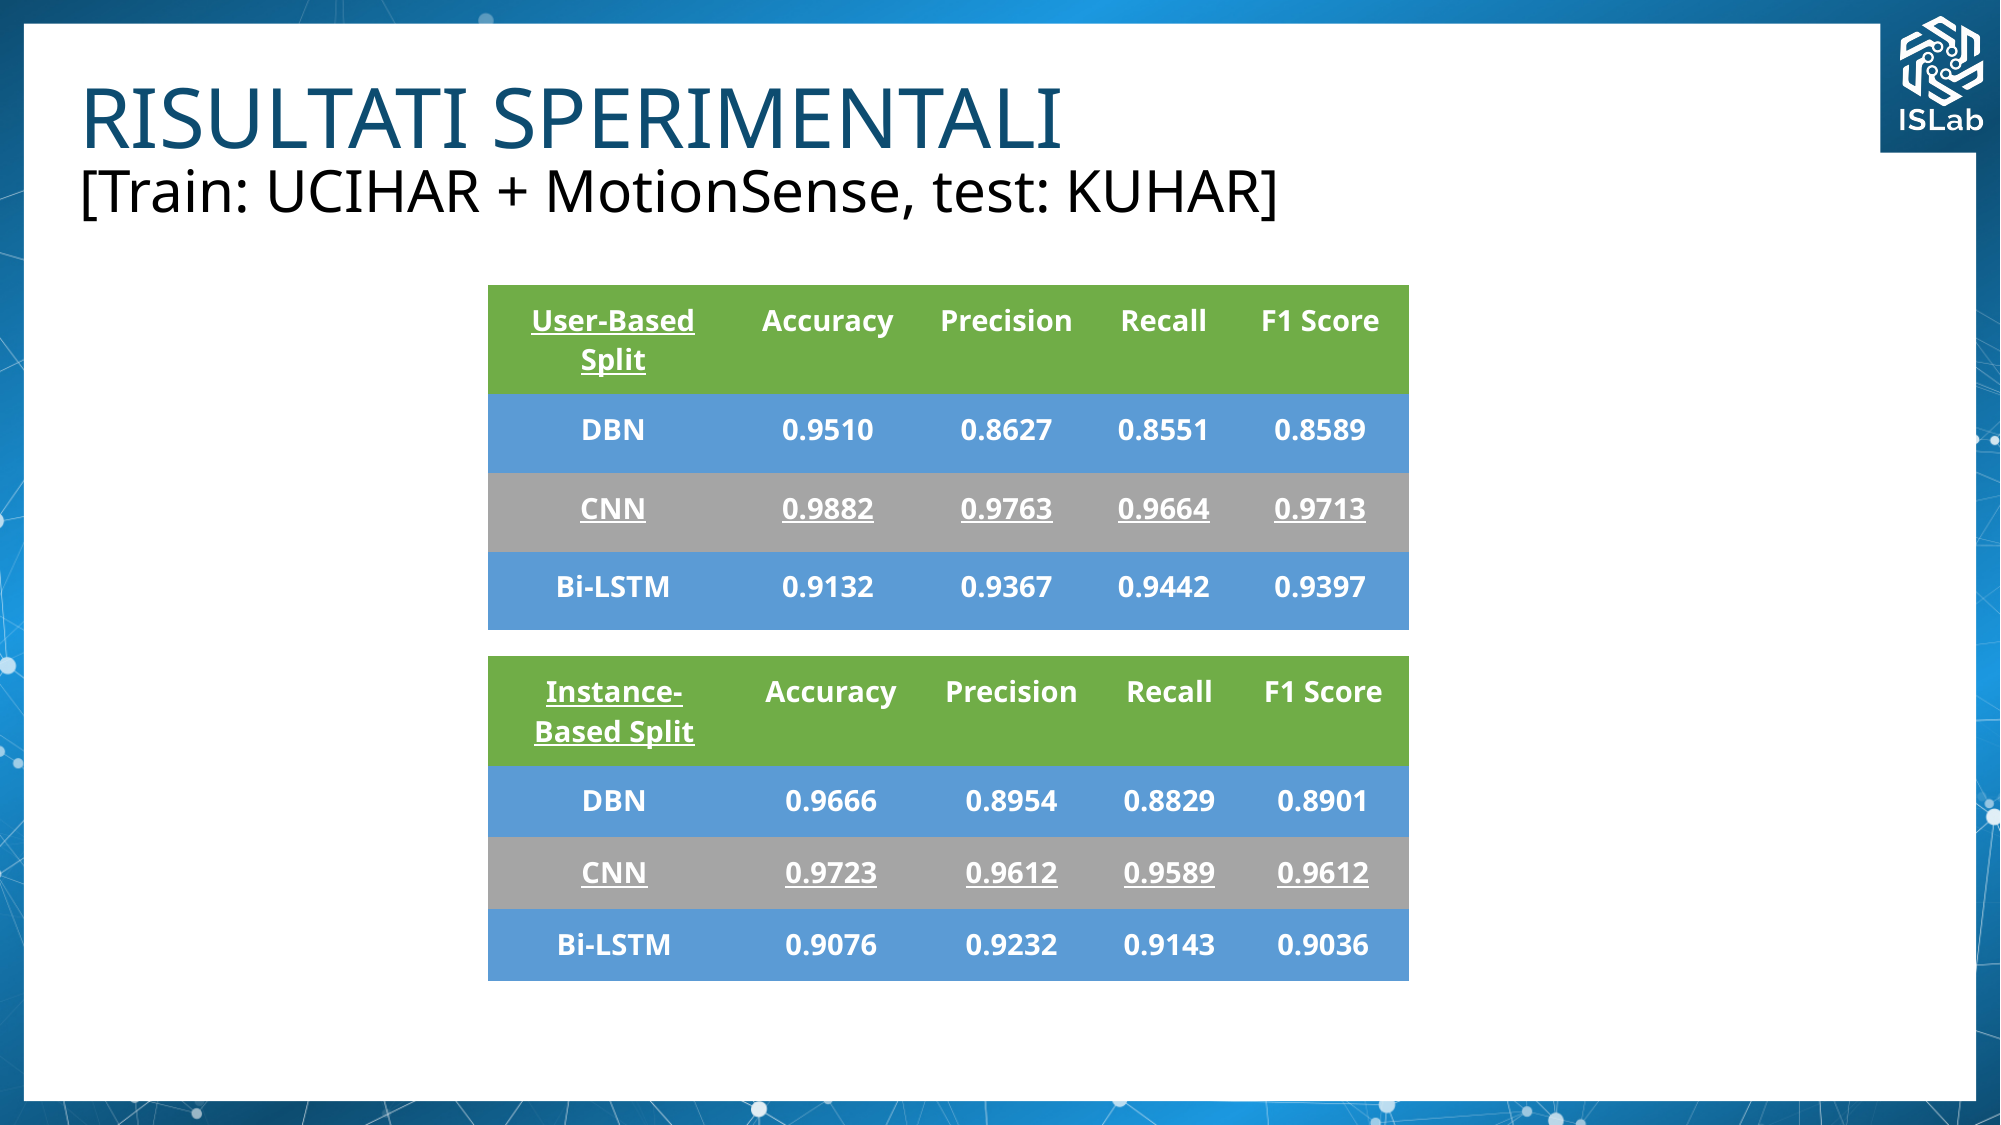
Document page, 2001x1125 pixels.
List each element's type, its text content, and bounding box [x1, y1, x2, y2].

table_cell 0.9723 [741, 837, 921, 909]
table_cell 0.8954 [921, 766, 1102, 837]
table_cell 0.8627 [917, 394, 1097, 473]
table_cell 0.9132 [739, 552, 917, 630]
table_header Recall [1097, 285, 1231, 394]
table_cell 0.9713 [1231, 473, 1409, 552]
table_cell 0.8589 [1231, 394, 1409, 473]
table_cell 0.9076 [741, 909, 921, 981]
table_cell Bi-LSTM [488, 909, 741, 981]
table_cell 0.9036 [1237, 909, 1409, 981]
title RISULTATI SPERIMENTALI [64, 68, 1845, 154]
table_cell 0.9143 [1102, 909, 1237, 981]
table_cell CNN [488, 473, 739, 552]
table_cell 0.9510 [739, 394, 917, 473]
table_cell 0.9589 [1102, 837, 1237, 909]
table_cell 0.9612 [921, 837, 1102, 909]
table_cell 0.9612 [1237, 837, 1409, 909]
table_header Accuracy [741, 656, 921, 766]
table_cell 0.9397 [1231, 552, 1409, 630]
table_header User-Based Split [488, 285, 739, 394]
table_cell 0.9882 [739, 473, 917, 552]
table_cell 0.9666 [741, 766, 921, 837]
picture [0, 0, 2000, 1125]
table_cell DBN [488, 766, 741, 837]
table_header Recall [1102, 656, 1237, 766]
table_cell 0.8901 [1237, 766, 1409, 837]
table_header F1 Score [1231, 285, 1409, 394]
table_cell 0.8829 [1102, 766, 1237, 837]
table_header F1 Score [1237, 656, 1409, 766]
table_cell 0.9664 [1097, 473, 1231, 552]
table_cell CNN [488, 837, 741, 909]
table_cell Bi-LSTM [488, 552, 739, 630]
table_cell DBN [488, 394, 739, 473]
table_cell 0.9367 [917, 552, 1097, 630]
table_cell 0.8551 [1097, 394, 1231, 473]
table_cell 0.9763 [917, 473, 1097, 552]
text_box [Train: UCIHAR + MotionSense, test: KUHAR] [64, 154, 1845, 247]
table_header Precision [921, 656, 1102, 766]
table_header Accuracy [739, 285, 917, 394]
table_cell 0.9442 [1097, 552, 1231, 630]
table_header Instance-Based Split [488, 656, 741, 766]
table_cell 0.9232 [921, 909, 1102, 981]
table_header Precision [917, 285, 1097, 394]
